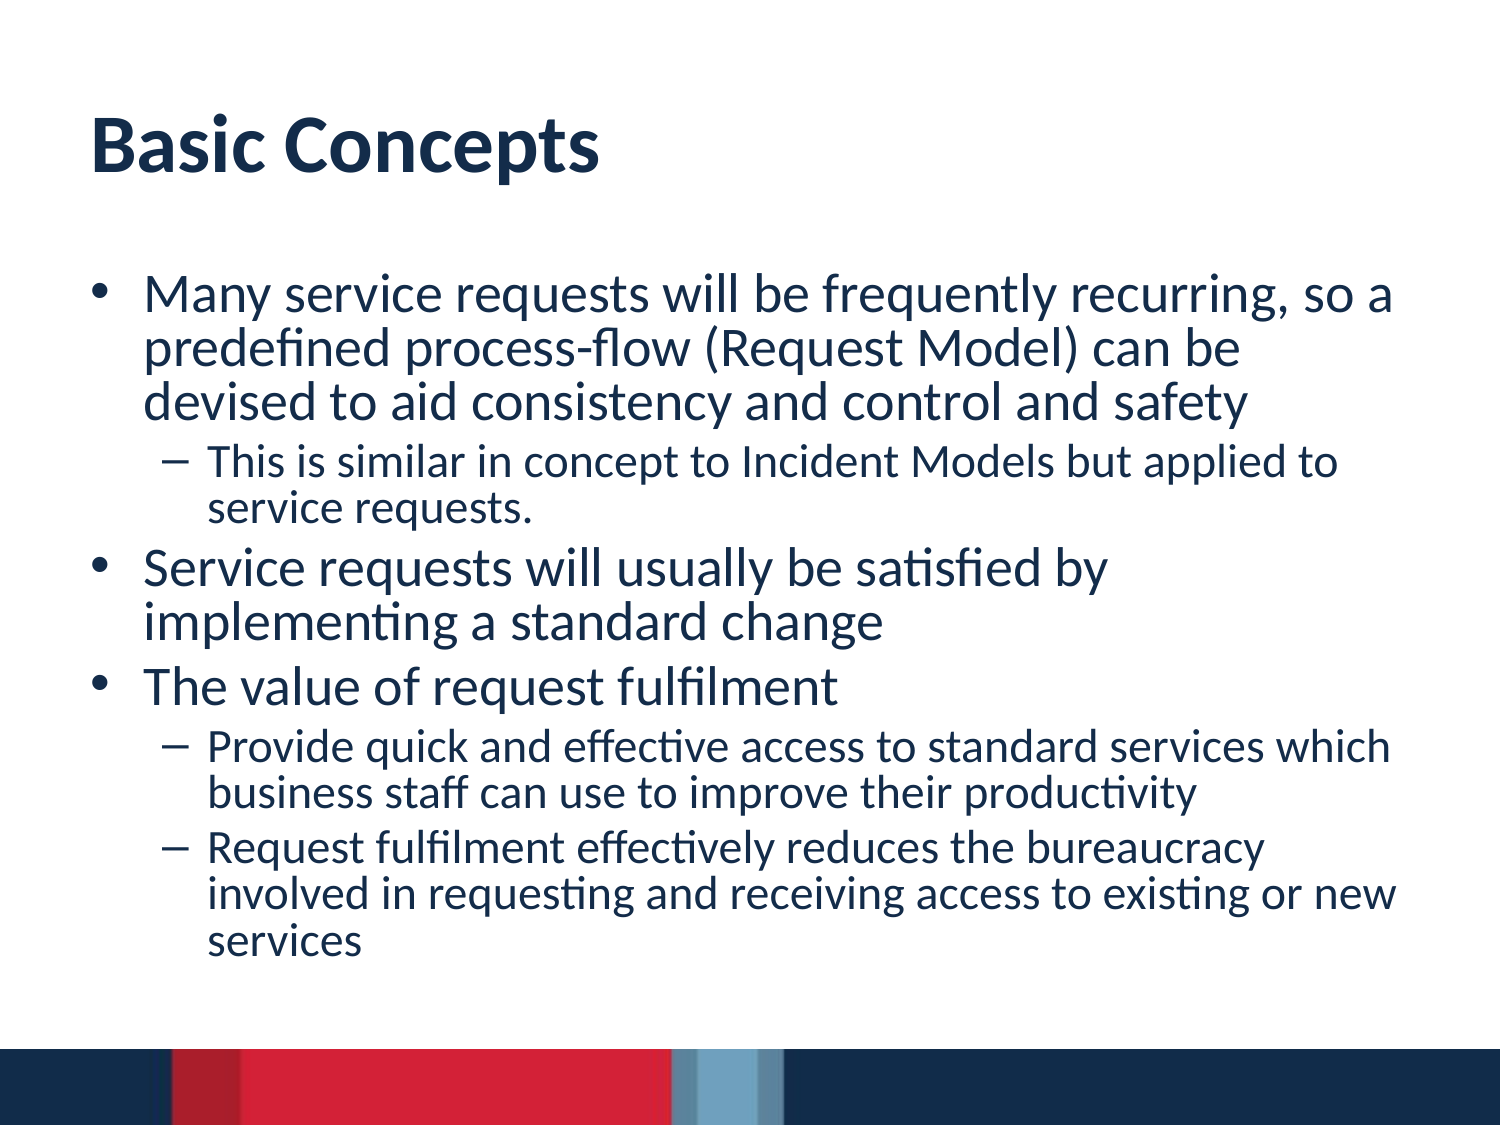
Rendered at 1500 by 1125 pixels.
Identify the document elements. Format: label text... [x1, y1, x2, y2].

title Basic Concepts [75, 45, 1425, 233]
list Many service requests will be frequently recurring, so a predefined process-flow (Request Model) can be devised to aid consistency and control and safety This is similar in concept to Incident Models but applied to service requests. Service requests will usually be satisfied by implementing a standard change The value of request fulfilment Provide quick and effective access to standard services which business staff can use to improve their productivity Request fulfilment effectively reduces the bureaucracy involved in requesting and receiving access to existing or new services [75, 262, 1425, 975]
picture [0, 1049, 1500, 1125]
